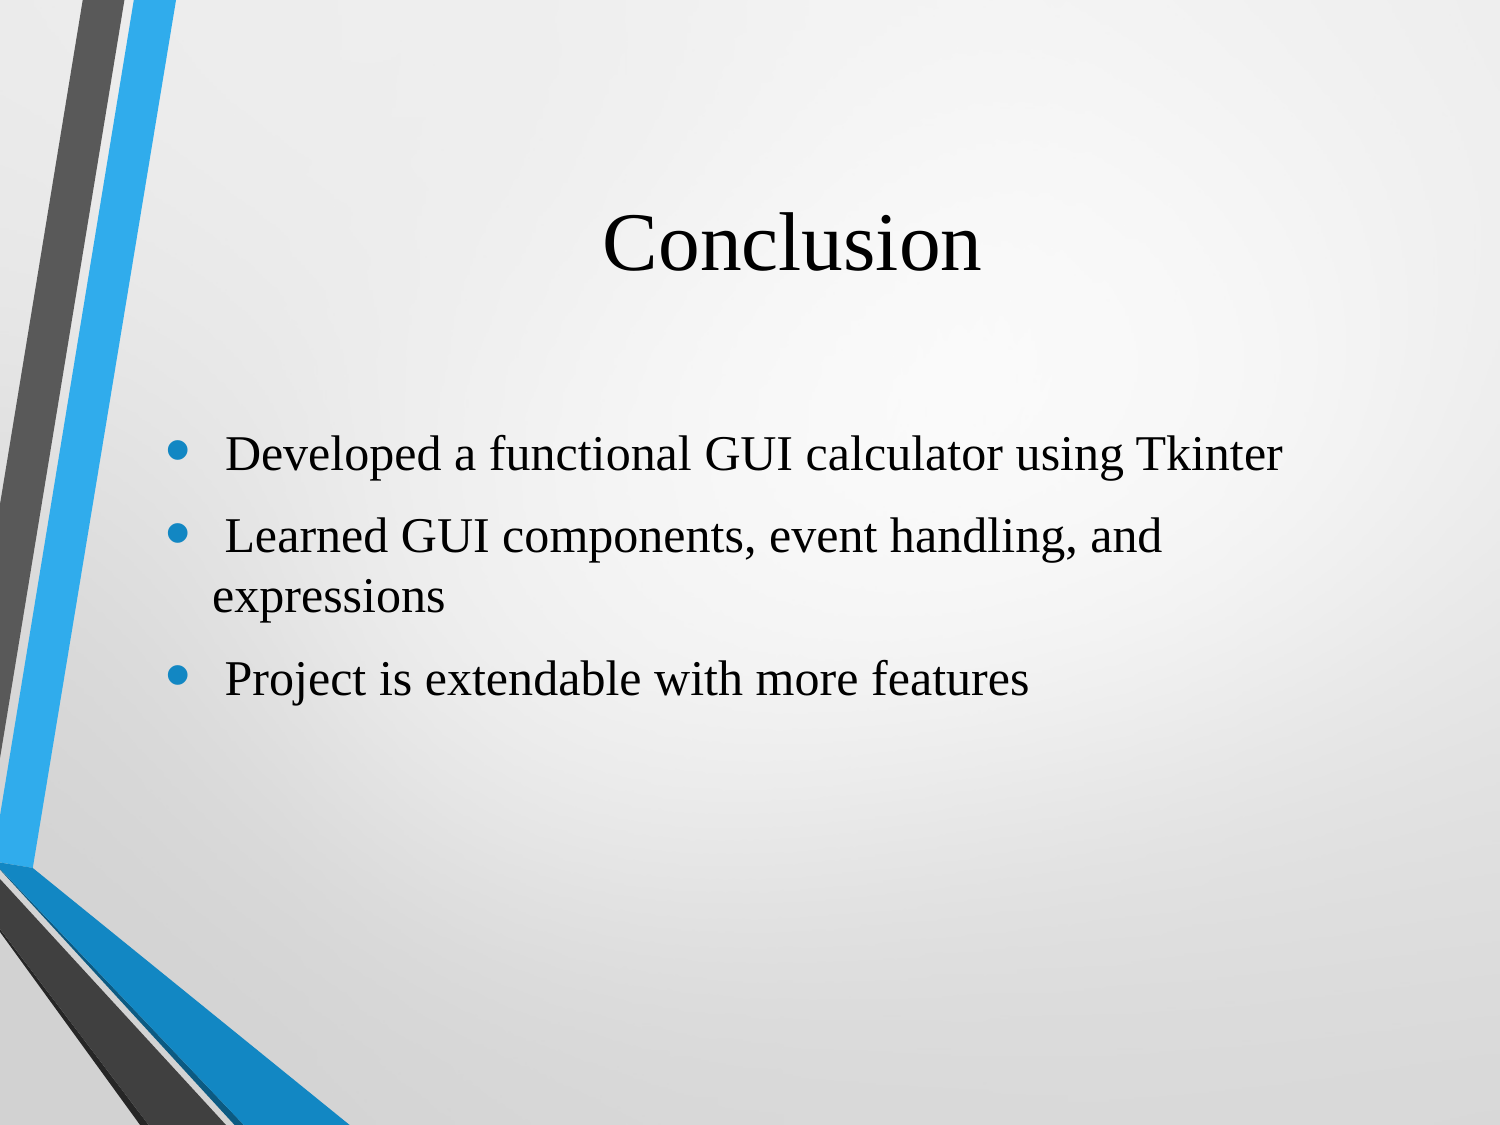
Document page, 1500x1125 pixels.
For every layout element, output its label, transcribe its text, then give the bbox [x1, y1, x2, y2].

list Developed a functional GUI calculator using Tkinter Learned GUI components, event handling, and expressions Project is extendable with more features [150, 289, 1414, 836]
title Conclusion [161, 75, 1425, 400]
